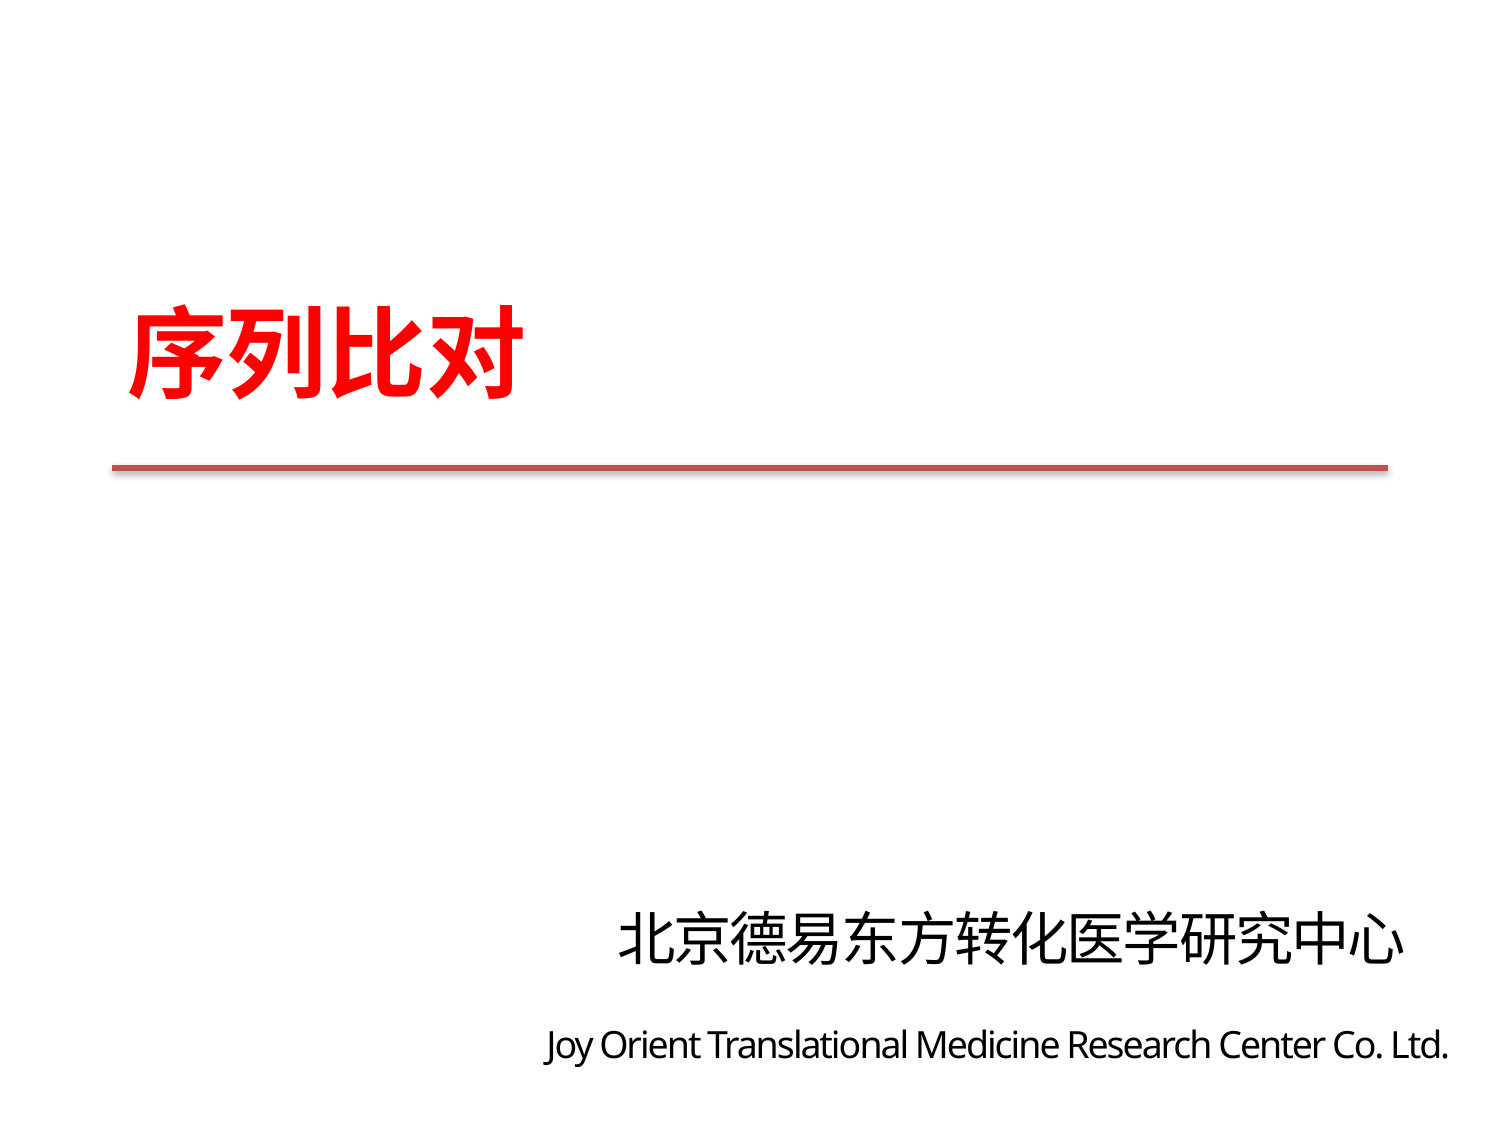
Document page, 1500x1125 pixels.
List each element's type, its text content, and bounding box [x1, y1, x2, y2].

text_box Joy Orient Translational Medicine Research Center Co. Ltd. [502, 1007, 1495, 1074]
text_box 北京德易东方转化医学研究中心 [549, 890, 1474, 980]
title 序列比对 [112, 230, 1388, 464]
